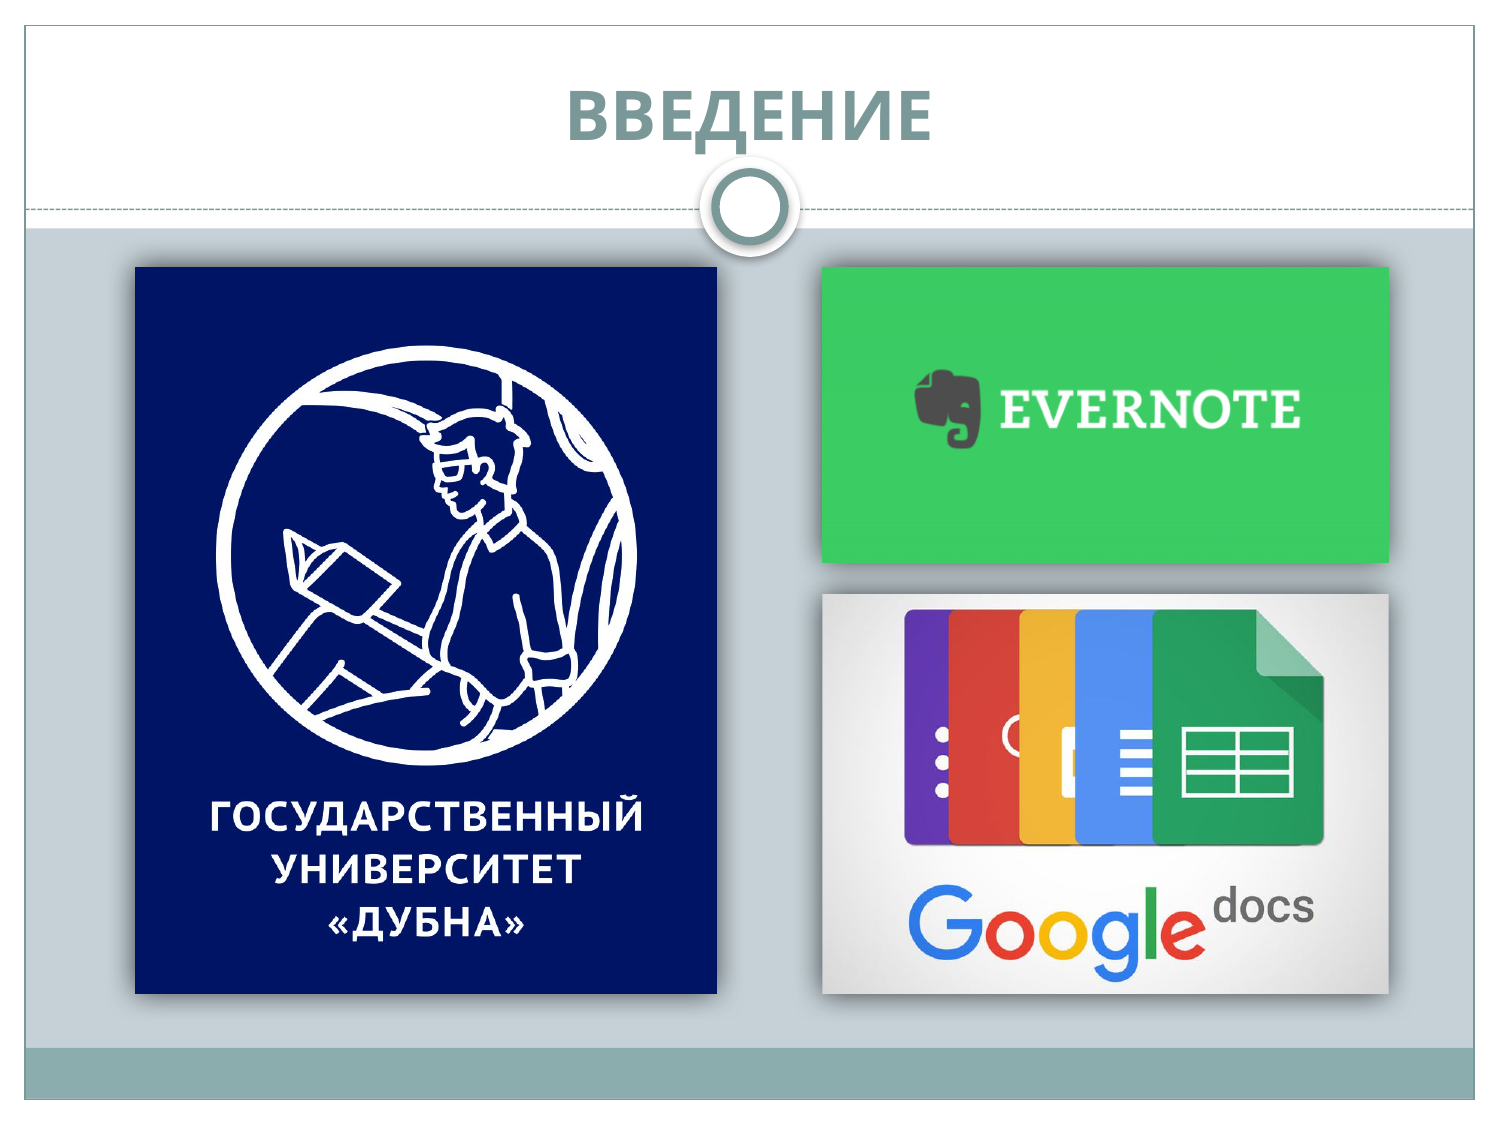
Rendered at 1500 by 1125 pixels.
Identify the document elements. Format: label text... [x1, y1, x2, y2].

picture [135, 266, 717, 995]
picture [821, 266, 1389, 563]
picture [821, 594, 1389, 995]
title ВВЕДЕНИЕ [49, 37, 1450, 162]
